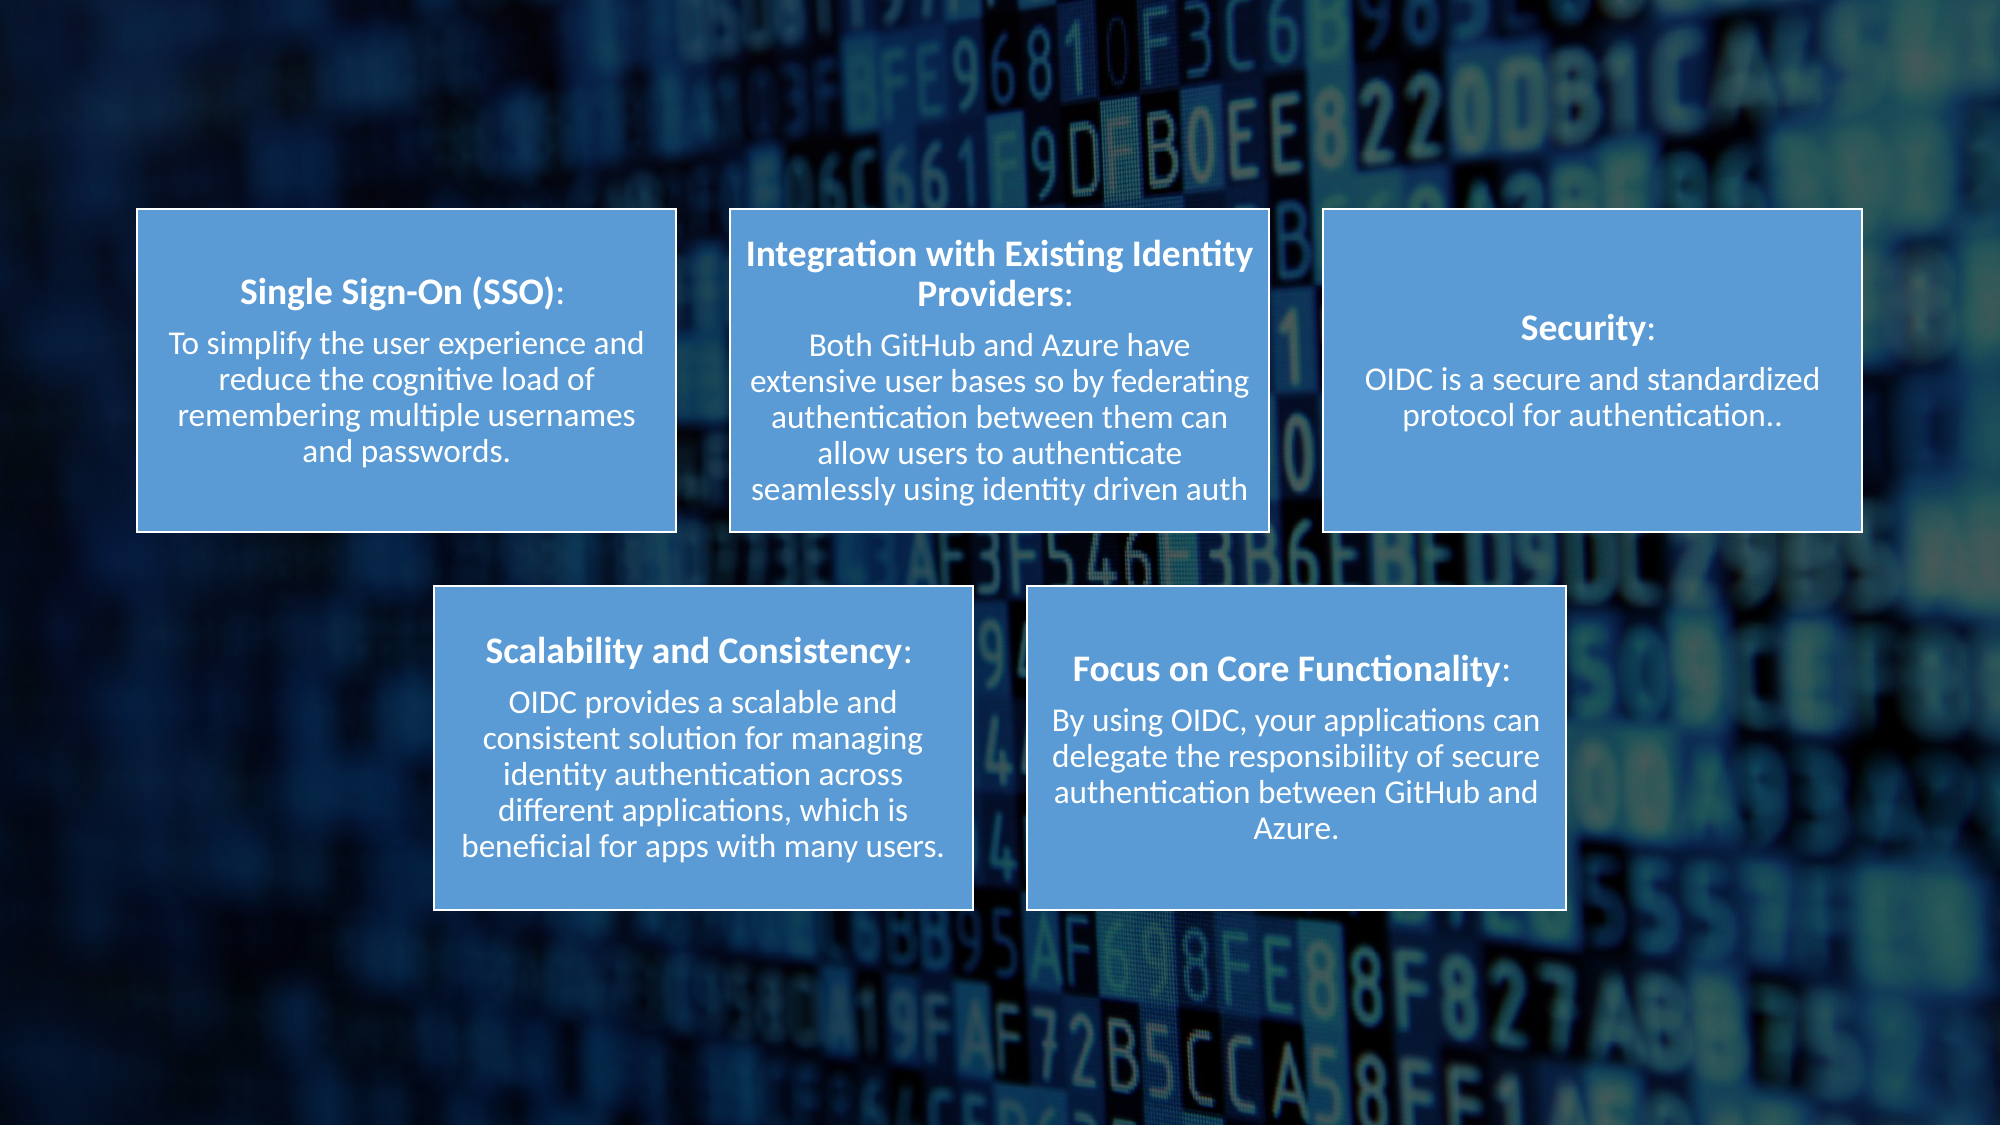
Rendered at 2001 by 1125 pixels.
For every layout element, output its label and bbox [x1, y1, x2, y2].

text_box [137, 105, 1863, 1014]
picture [0, 0, 2000, 1125]
